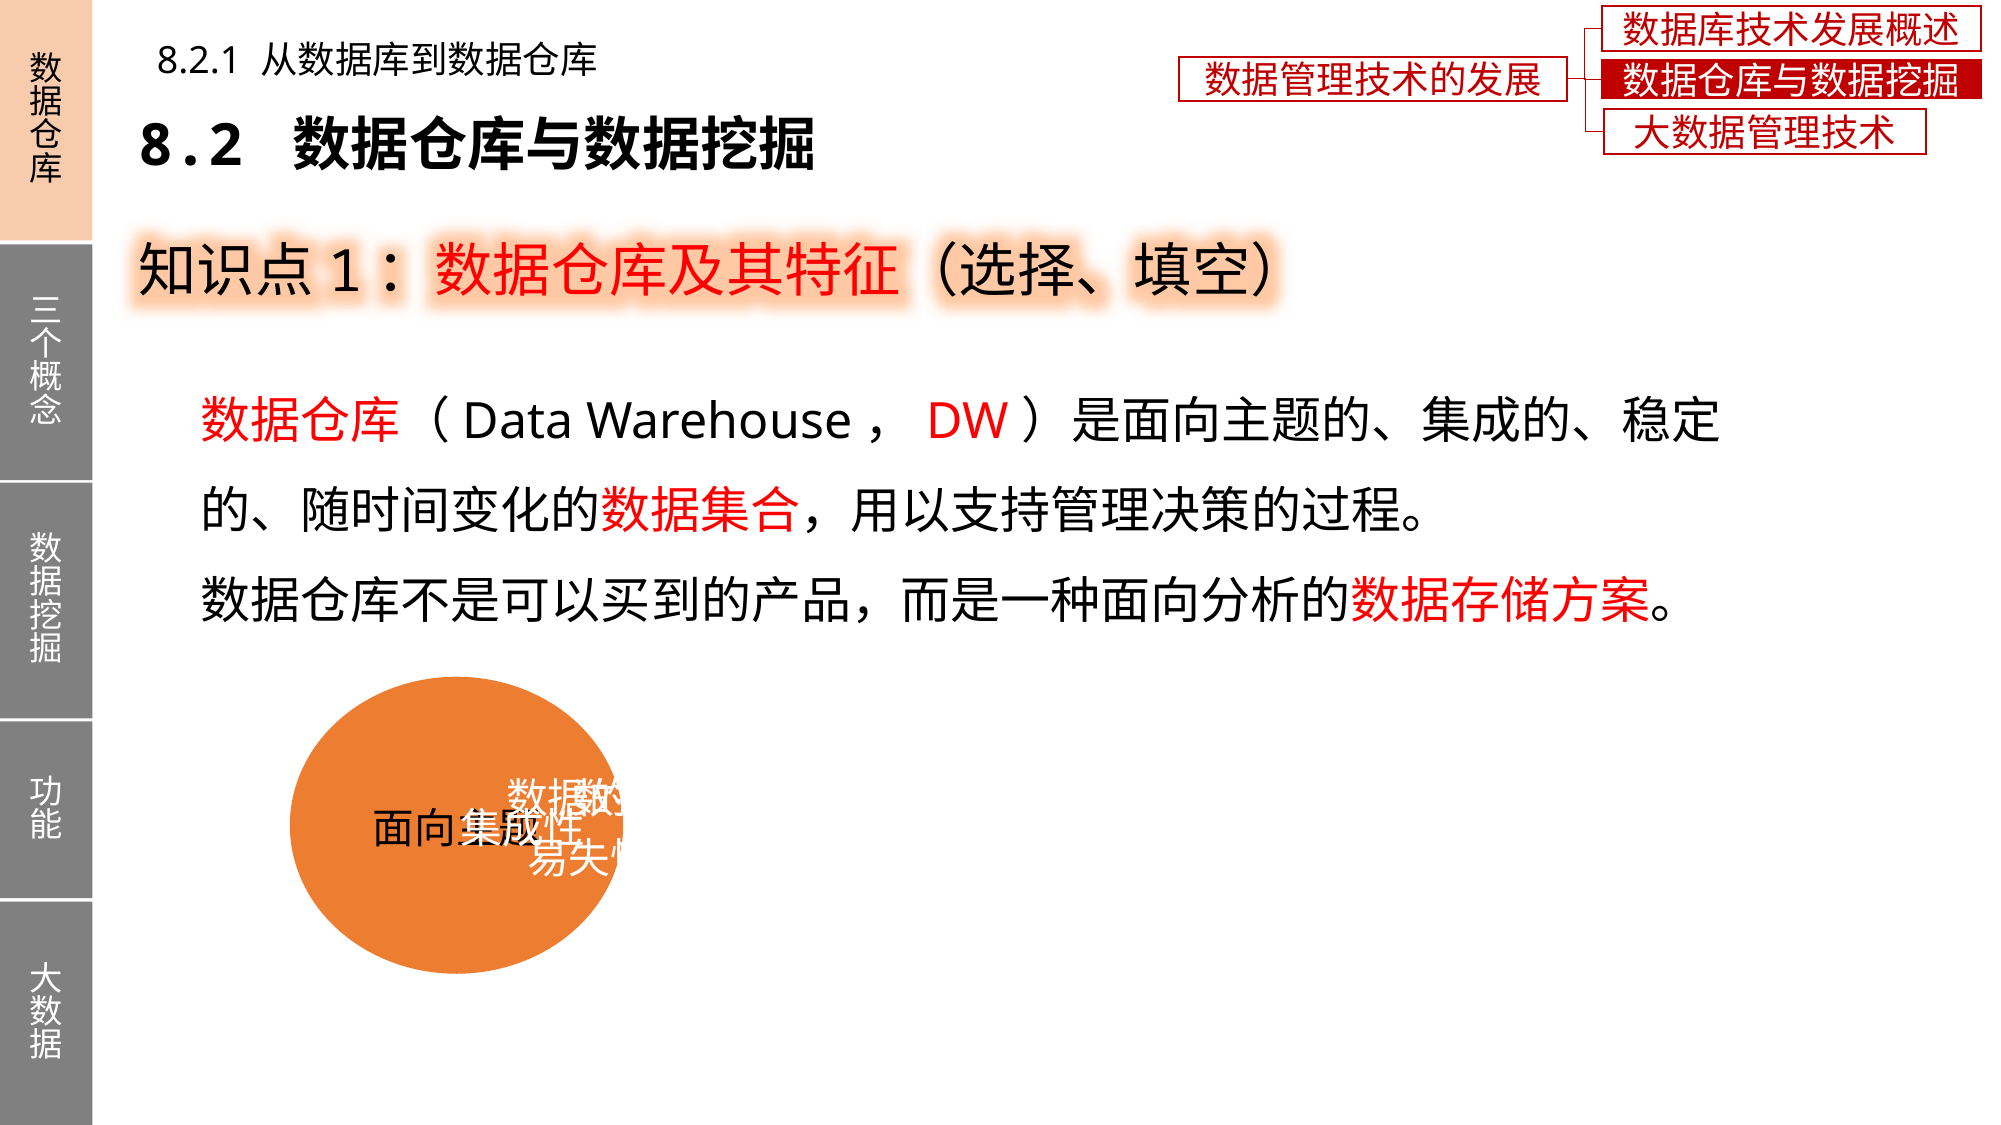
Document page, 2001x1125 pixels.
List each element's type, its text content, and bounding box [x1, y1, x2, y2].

text_box 知识点1：数据仓库及其特征（选择、填空） [120, 154, 1568, 159]
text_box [0, 0, 93, 1125]
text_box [120, 163, 1568, 169]
text_box 数据仓库与数据挖掘 [1602, 59, 1982, 99]
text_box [1566, 28, 1602, 78]
text_box 8.2 数据仓库与数据挖掘 [120, 97, 1568, 154]
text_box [114, 166, 1954, 339]
text_box 8.2.1 从数据库到数据仓库 [142, 28, 613, 89]
text_box 数据管理技术的发展 [1178, 56, 1566, 102]
text_box 大数据管理技术 [1603, 108, 1927, 155]
text_box 知识点1：数据仓库及其特征（选择、填空） [120, 172, 1945, 329]
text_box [1566, 78, 1605, 132]
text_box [289, 676, 1624, 974]
text_box 数据库技术发展概述 [1601, 5, 1982, 52]
text_box 8.2 数据仓库与数据挖掘 [118, 170, 1949, 335]
text_box 数据仓库（Data Warehouse，DW）是面向主题的、集成的、稳定的、随时间变化的数据集合，用以支持管理决策的过程。 数据仓库不是可以买到的产品，而是一种面向分析的数据存储方案。 [186, 350, 1827, 636]
